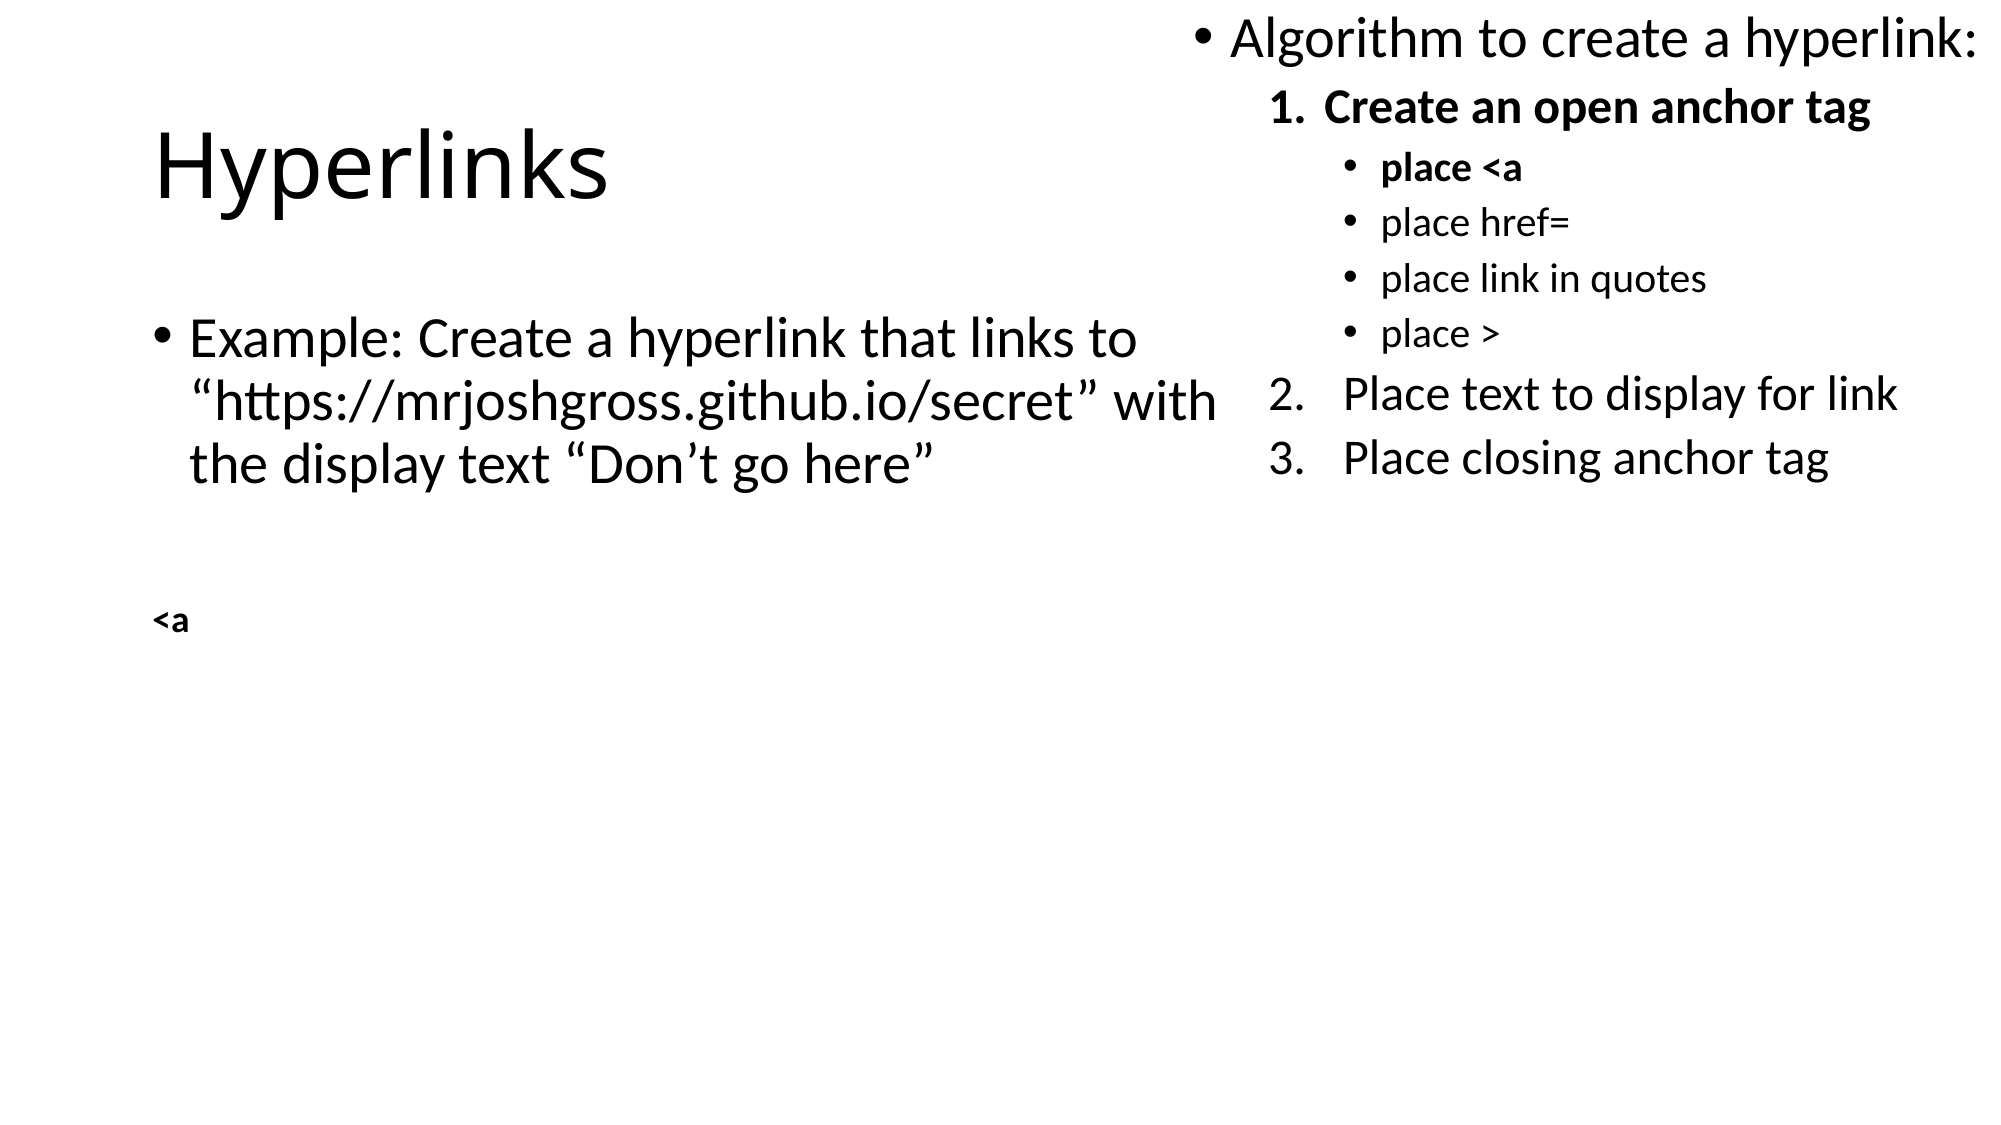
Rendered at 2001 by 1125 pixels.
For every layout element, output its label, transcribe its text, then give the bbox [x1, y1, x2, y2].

text_box Algorithm to create a hyperlink: Create an open anchor tag place <a place href= place link in quotes place > Place text to display for link Place closing anchor tag [1178, 0, 2000, 806]
title Hyperlinks [137, 59, 1178, 278]
list Example: Create a hyperlink that links to “https://mrjoshgross.github.io/secret” with the display text “Don’t go here” <a [137, 299, 1251, 1105]
